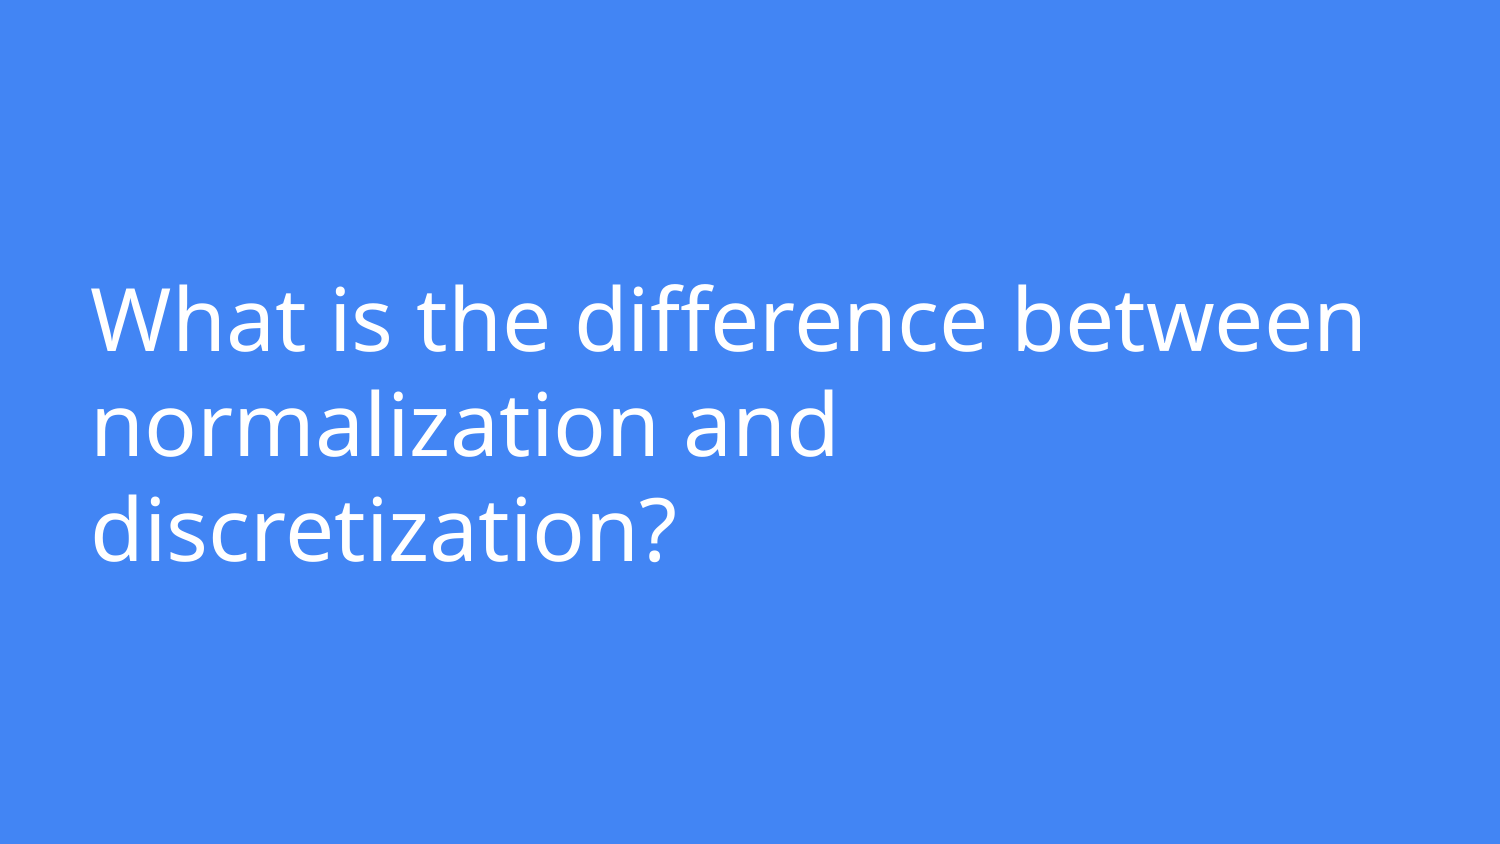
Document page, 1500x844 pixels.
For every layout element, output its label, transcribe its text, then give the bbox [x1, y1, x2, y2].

title What is the difference between normalization and discretization? [75, 338, 1425, 505]
